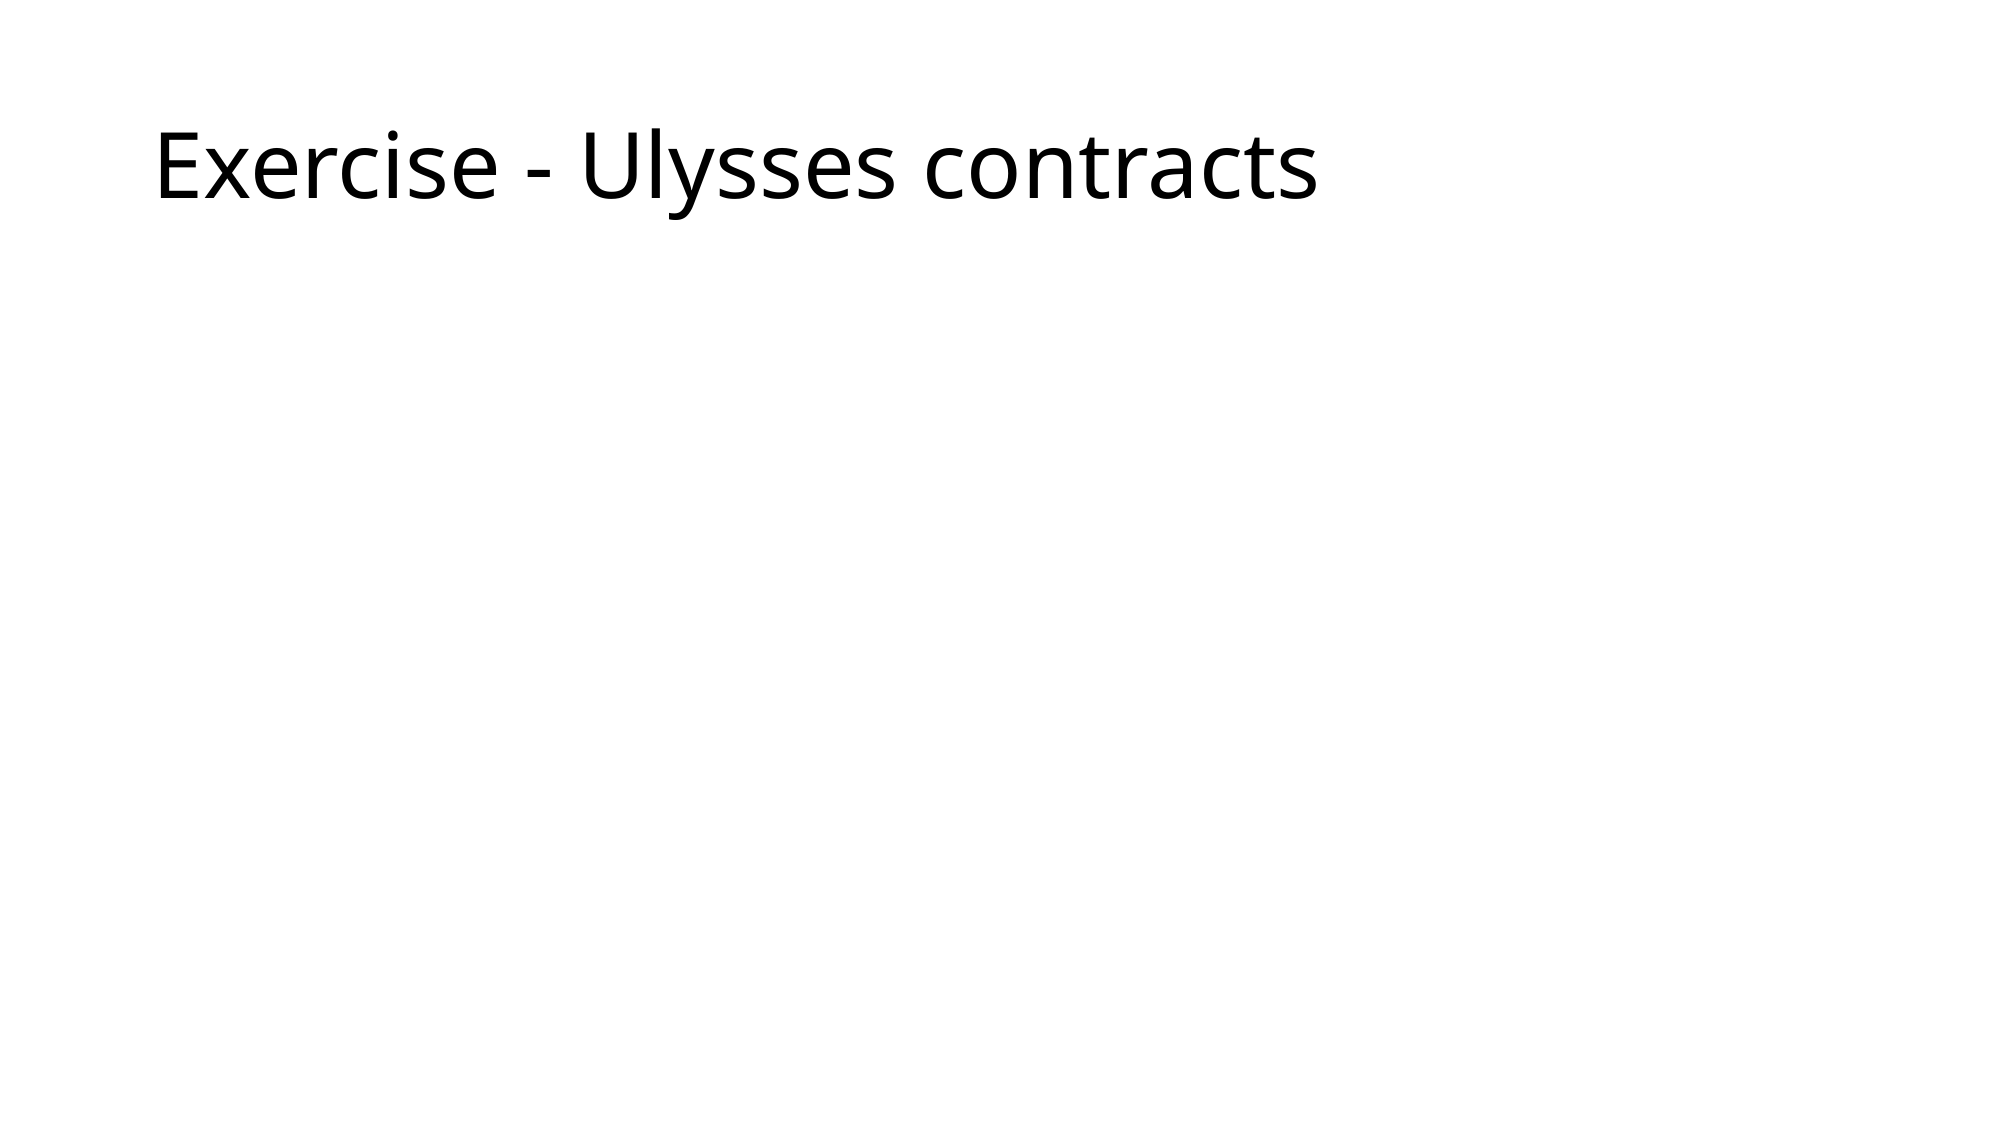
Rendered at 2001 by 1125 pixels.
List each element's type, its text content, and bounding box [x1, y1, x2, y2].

title Exercise - Ulysses contracts [137, 59, 1863, 278]
